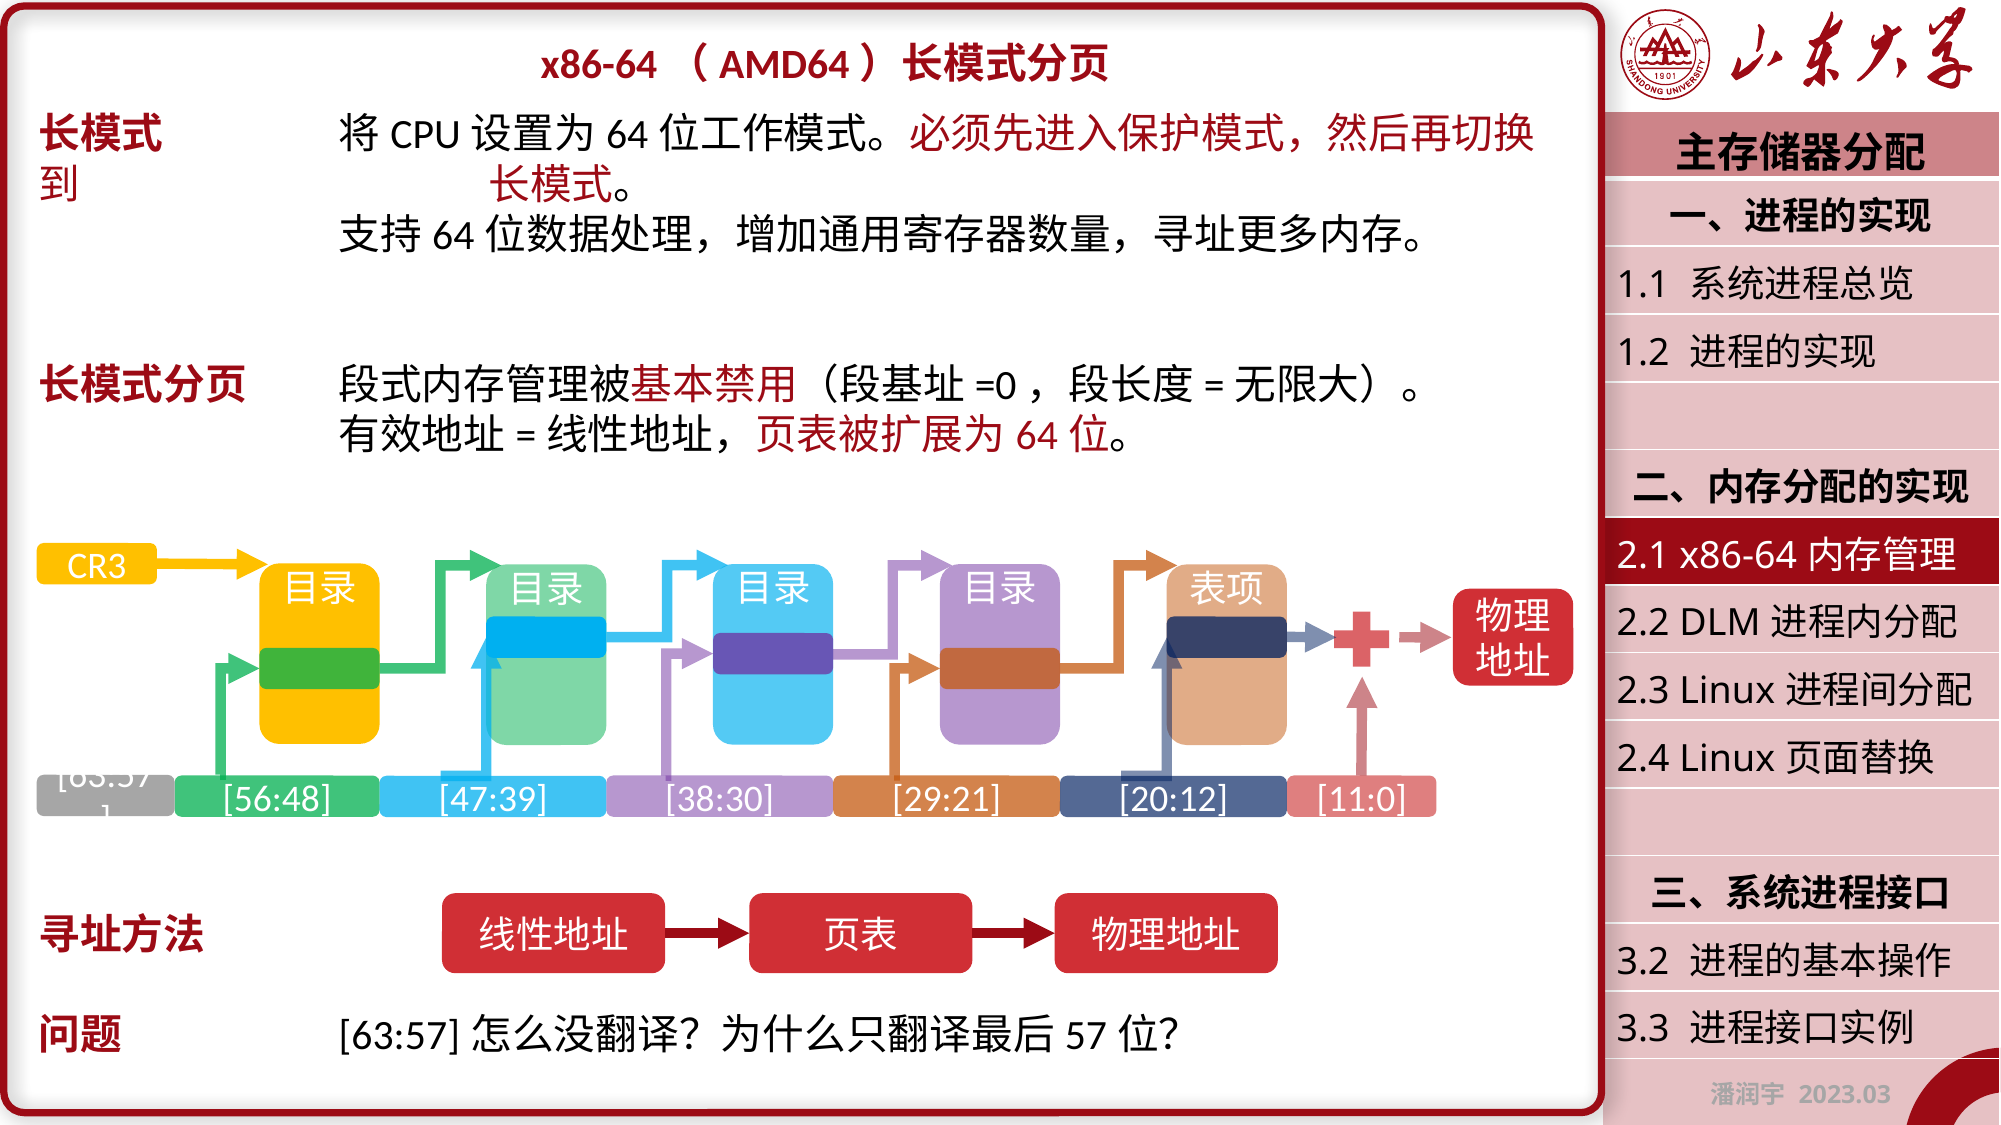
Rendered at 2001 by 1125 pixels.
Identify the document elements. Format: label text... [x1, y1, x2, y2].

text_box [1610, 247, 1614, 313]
text_box [2, 4, 1603, 1114]
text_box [1620, 5, 1977, 100]
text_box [1610, 721, 1614, 787]
text_box end_brk [1610, 450, 1614, 516]
table_cell 二、内存分配的实现 [1618, 450, 1999, 516]
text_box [1610, 653, 1614, 719]
table_cell 1.2 进程的实现 [1610, 992, 1614, 1058]
table_cell [1603, 1059, 1614, 1116]
table_cell 潘润宇 2023.03 [1603, 1059, 1999, 1125]
text_box [1610, 181, 1614, 245]
table_cell 一、进程的实现 [1610, 856, 1614, 922]
table_cell 3.3 进程接口实例 [1619, 992, 1999, 1058]
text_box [1610, 586, 1614, 652]
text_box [36, 542, 1574, 818]
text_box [442, 893, 1278, 974]
table_cell 2.4 Linux页面替换 [1619, 721, 1999, 787]
table_cell 2.3 Linux进程间分配 [1619, 653, 1999, 719]
table_header 主存储器分配 [1618, 112, 1999, 176]
table_cell 三、系统进程接口 [1619, 856, 1999, 922]
table_cell 3.2 进程的基本操作 [1619, 924, 1999, 990]
table_cell [1618, 383, 1999, 449]
table_cell 一、进程的实现 [1618, 181, 1999, 245]
table_cell [1619, 789, 1999, 855]
table_cell 1.1 系统进程总览 [1610, 924, 1614, 990]
table_cell 2.1 x86-64内存管理 [1619, 518, 1999, 584]
table_header 主存储器分配 [1610, 789, 1614, 855]
table_cell 1.2 进程的实现 [1618, 315, 1999, 381]
text_box start_brk [1610, 383, 1614, 449]
text_box x86-64（AMD64）长模式分页 [371, 29, 1279, 95]
text_box .heap [1610, 315, 1614, 381]
table_cell 2.2 DLM进程内分配 [1619, 586, 1999, 652]
table_cell 1.1 系统进程总览 [1618, 247, 1999, 313]
table_cell 潘润宇 2023.03 [1610, 112, 1614, 176]
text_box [1610, 518, 1614, 584]
